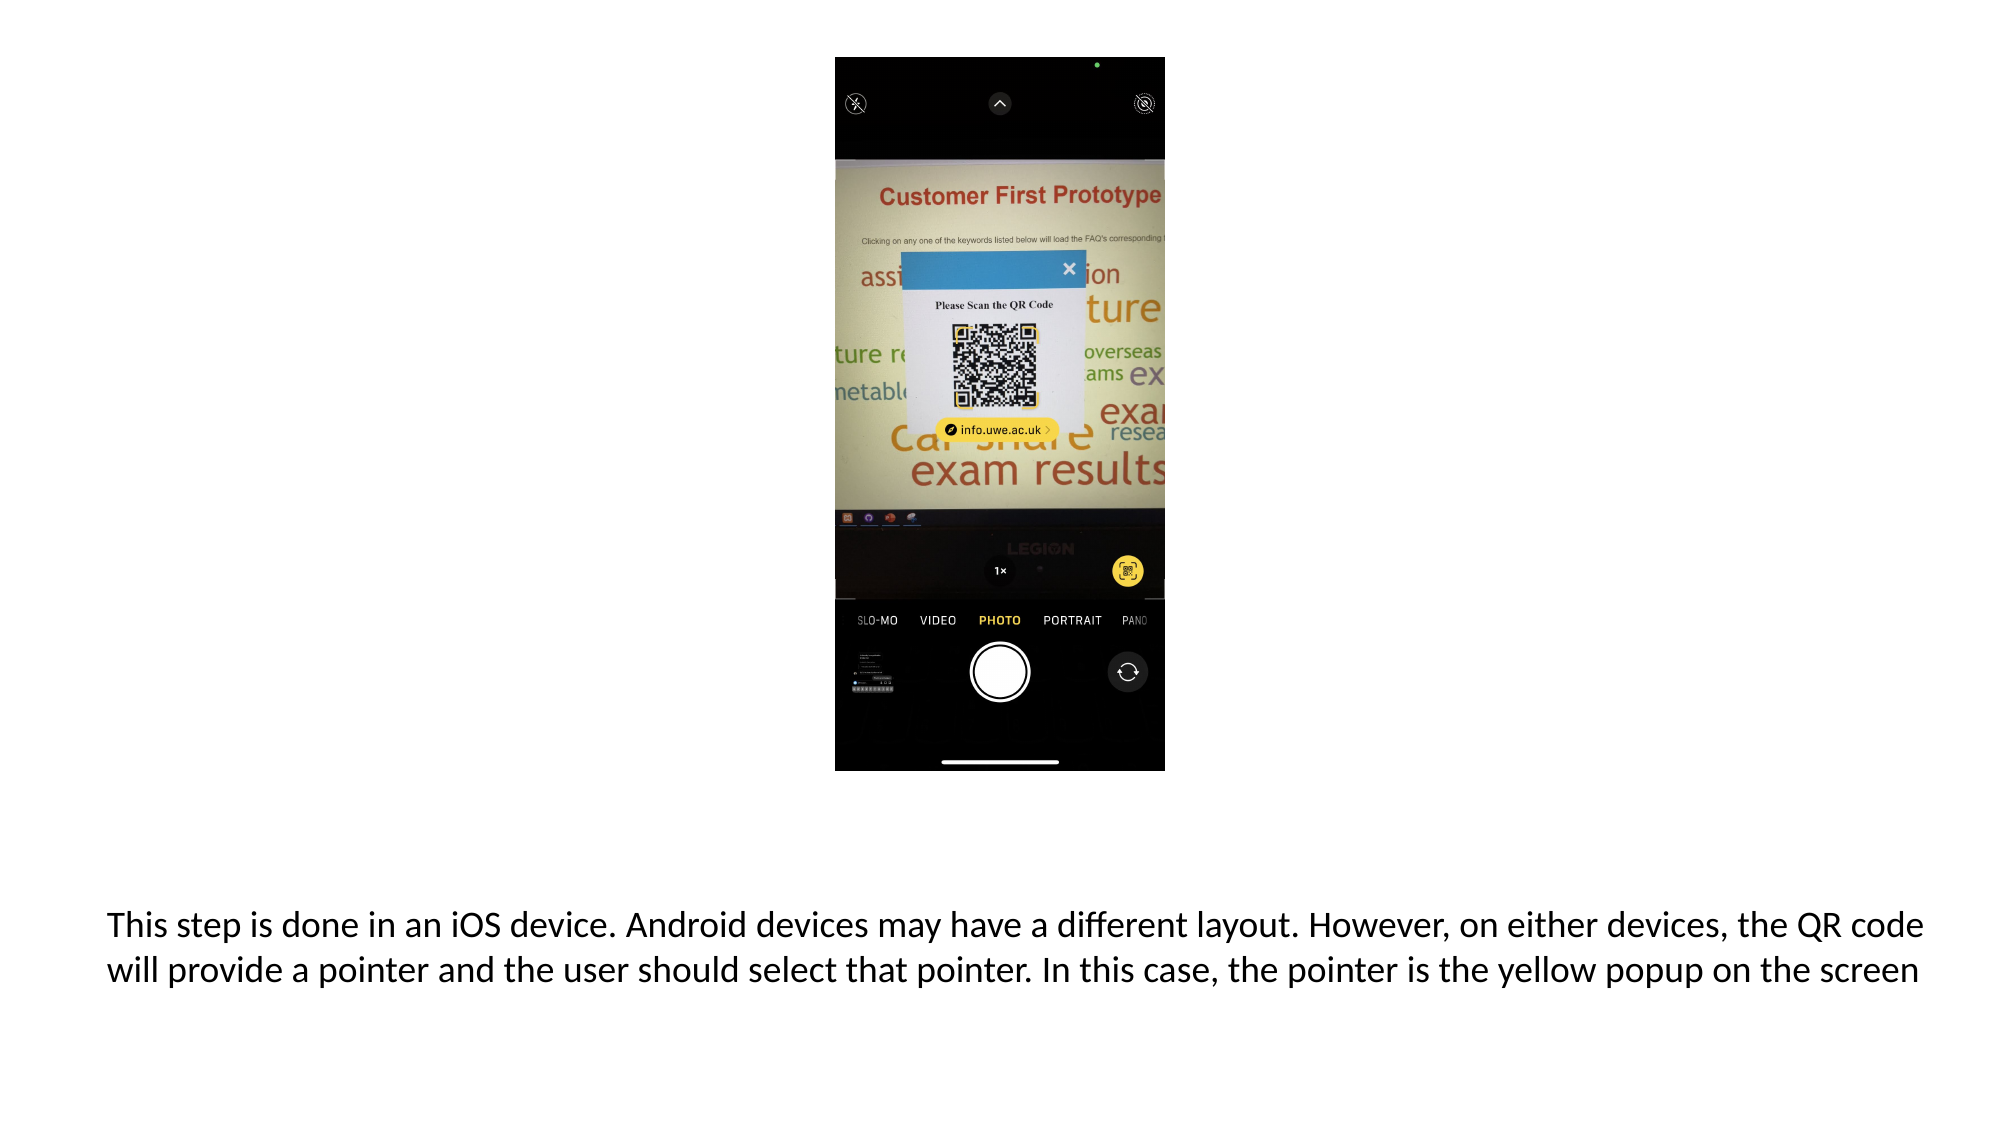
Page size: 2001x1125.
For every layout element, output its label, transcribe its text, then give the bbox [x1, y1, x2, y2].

text_box This step is done in an iOS device. Android devices may have a different layout. However, on either devices, the QR code will provide a pointer and the user should select that pointer. In this case, the pointer is the yellow popup on the screen [92, 892, 1949, 997]
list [835, 57, 1165, 772]
